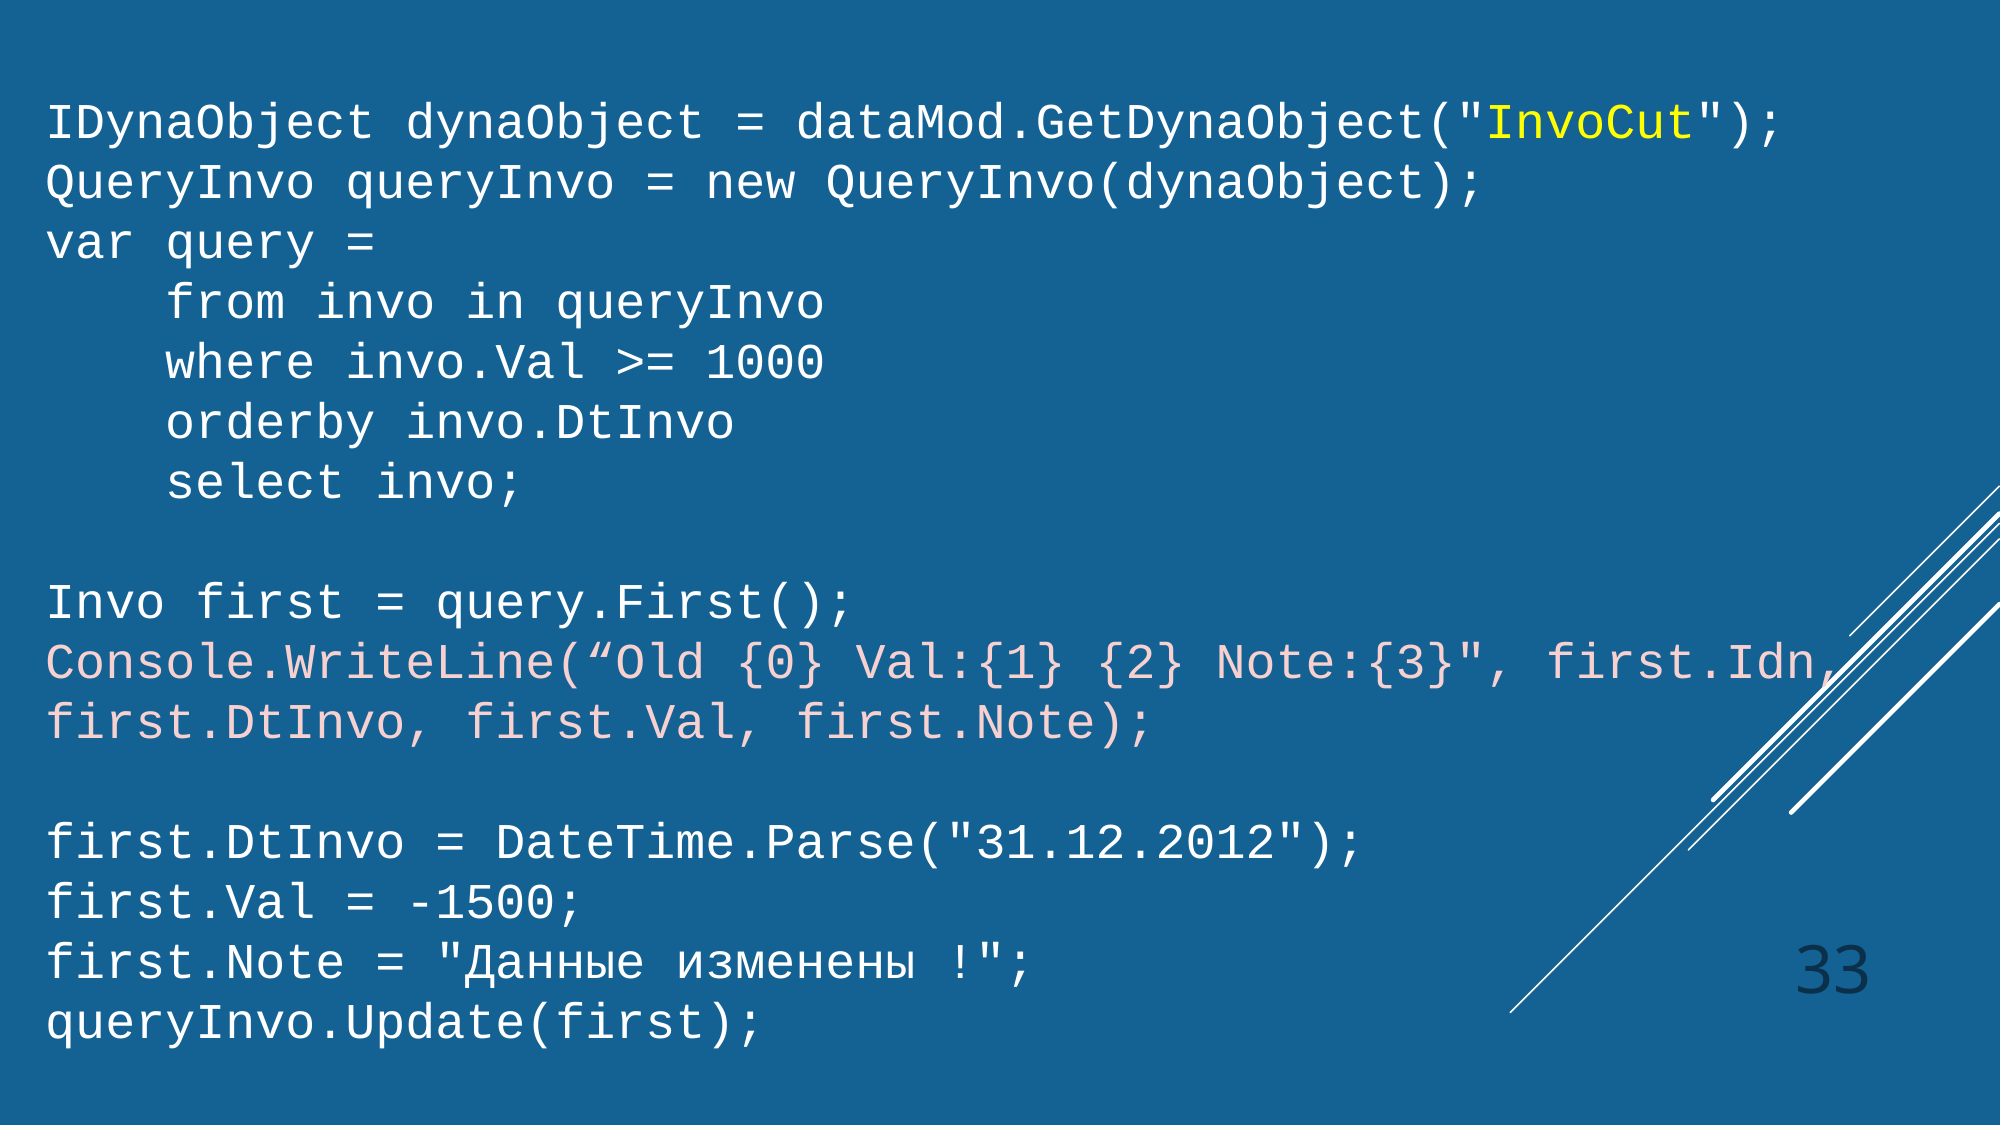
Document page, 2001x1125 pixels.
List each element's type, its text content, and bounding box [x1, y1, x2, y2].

text_box IDynaObject dynaObject = dataMod.GetDynaObject("InvoCut"); QueryInvo queryInvo = new QueryInvo(dynaObject); var query = from invo in queryInvo where invo.Val >= 1000 orderby invo.DtInvo select invo; Invo first = query.First(); Console.WriteLine(“Old {0} Val:{1} {2} Note:{3}", first.Idn, first.DtInvo, first.Val, first.Note); first.DtInvo = DateTime.Parse("31.12.2012"); first.Val = -1500; first.Note = "Данные изменены !"; queryInvo.Update(first); [30, 80, 1970, 1056]
slide_number 33 [1700, 915, 1888, 1025]
